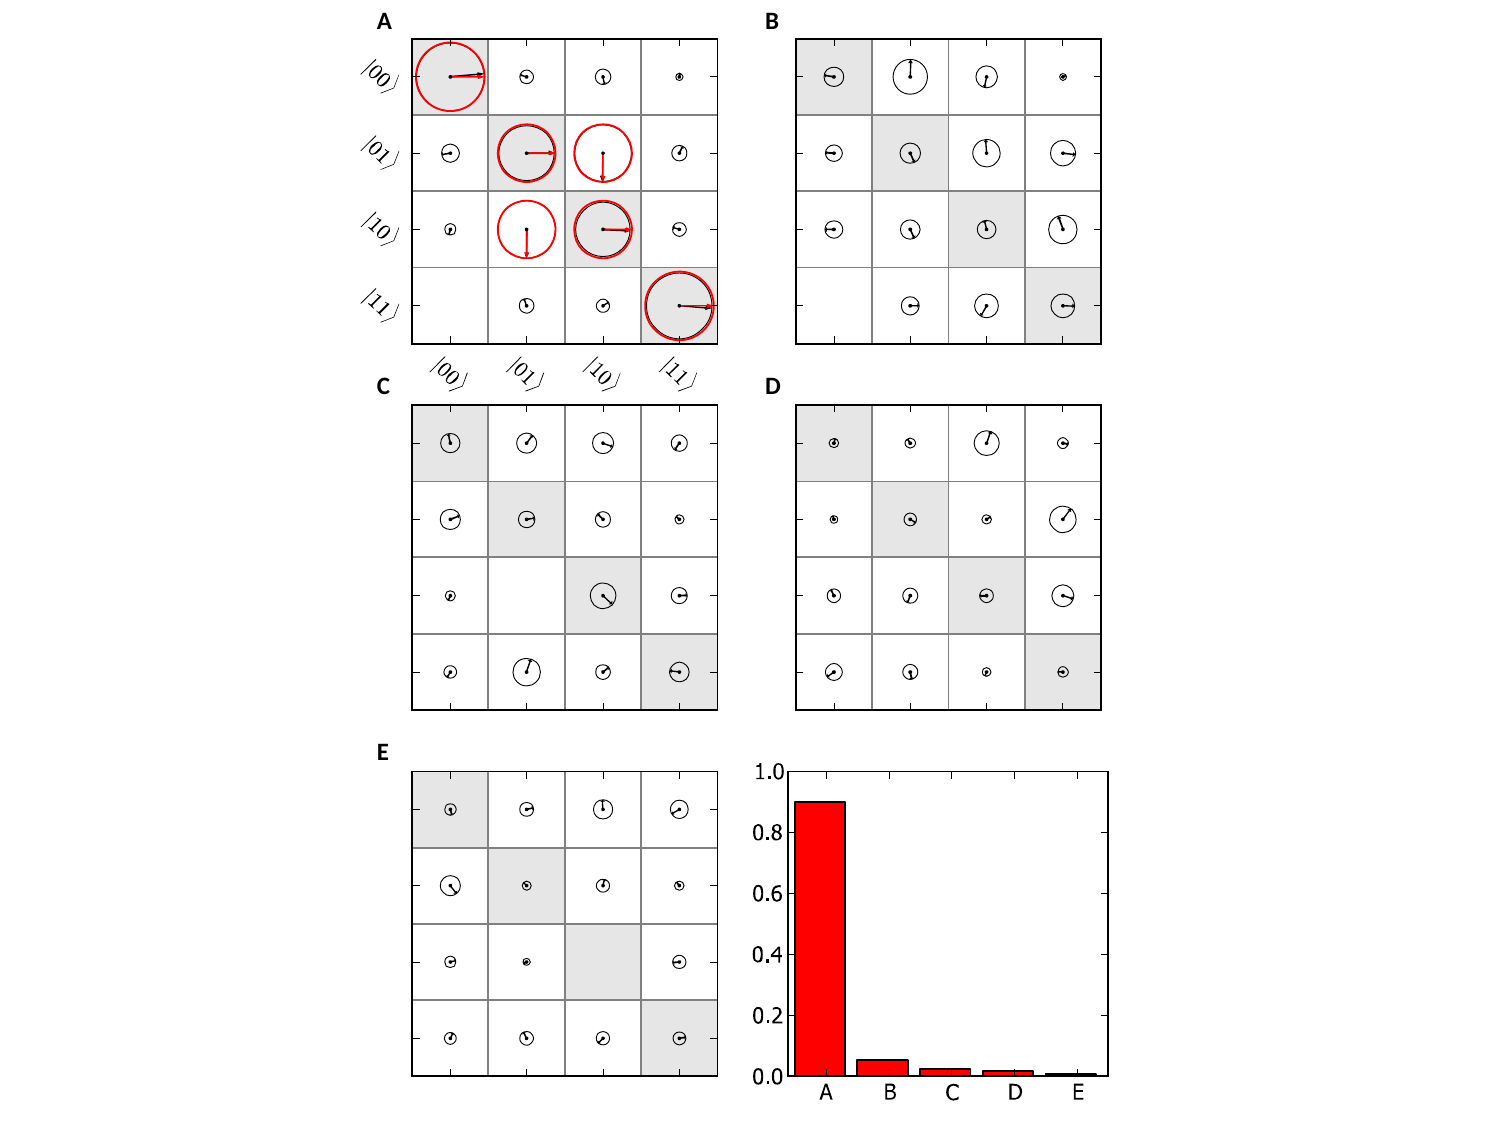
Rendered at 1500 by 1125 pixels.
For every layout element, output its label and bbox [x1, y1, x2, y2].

picture [359, 0, 1140, 1116]
